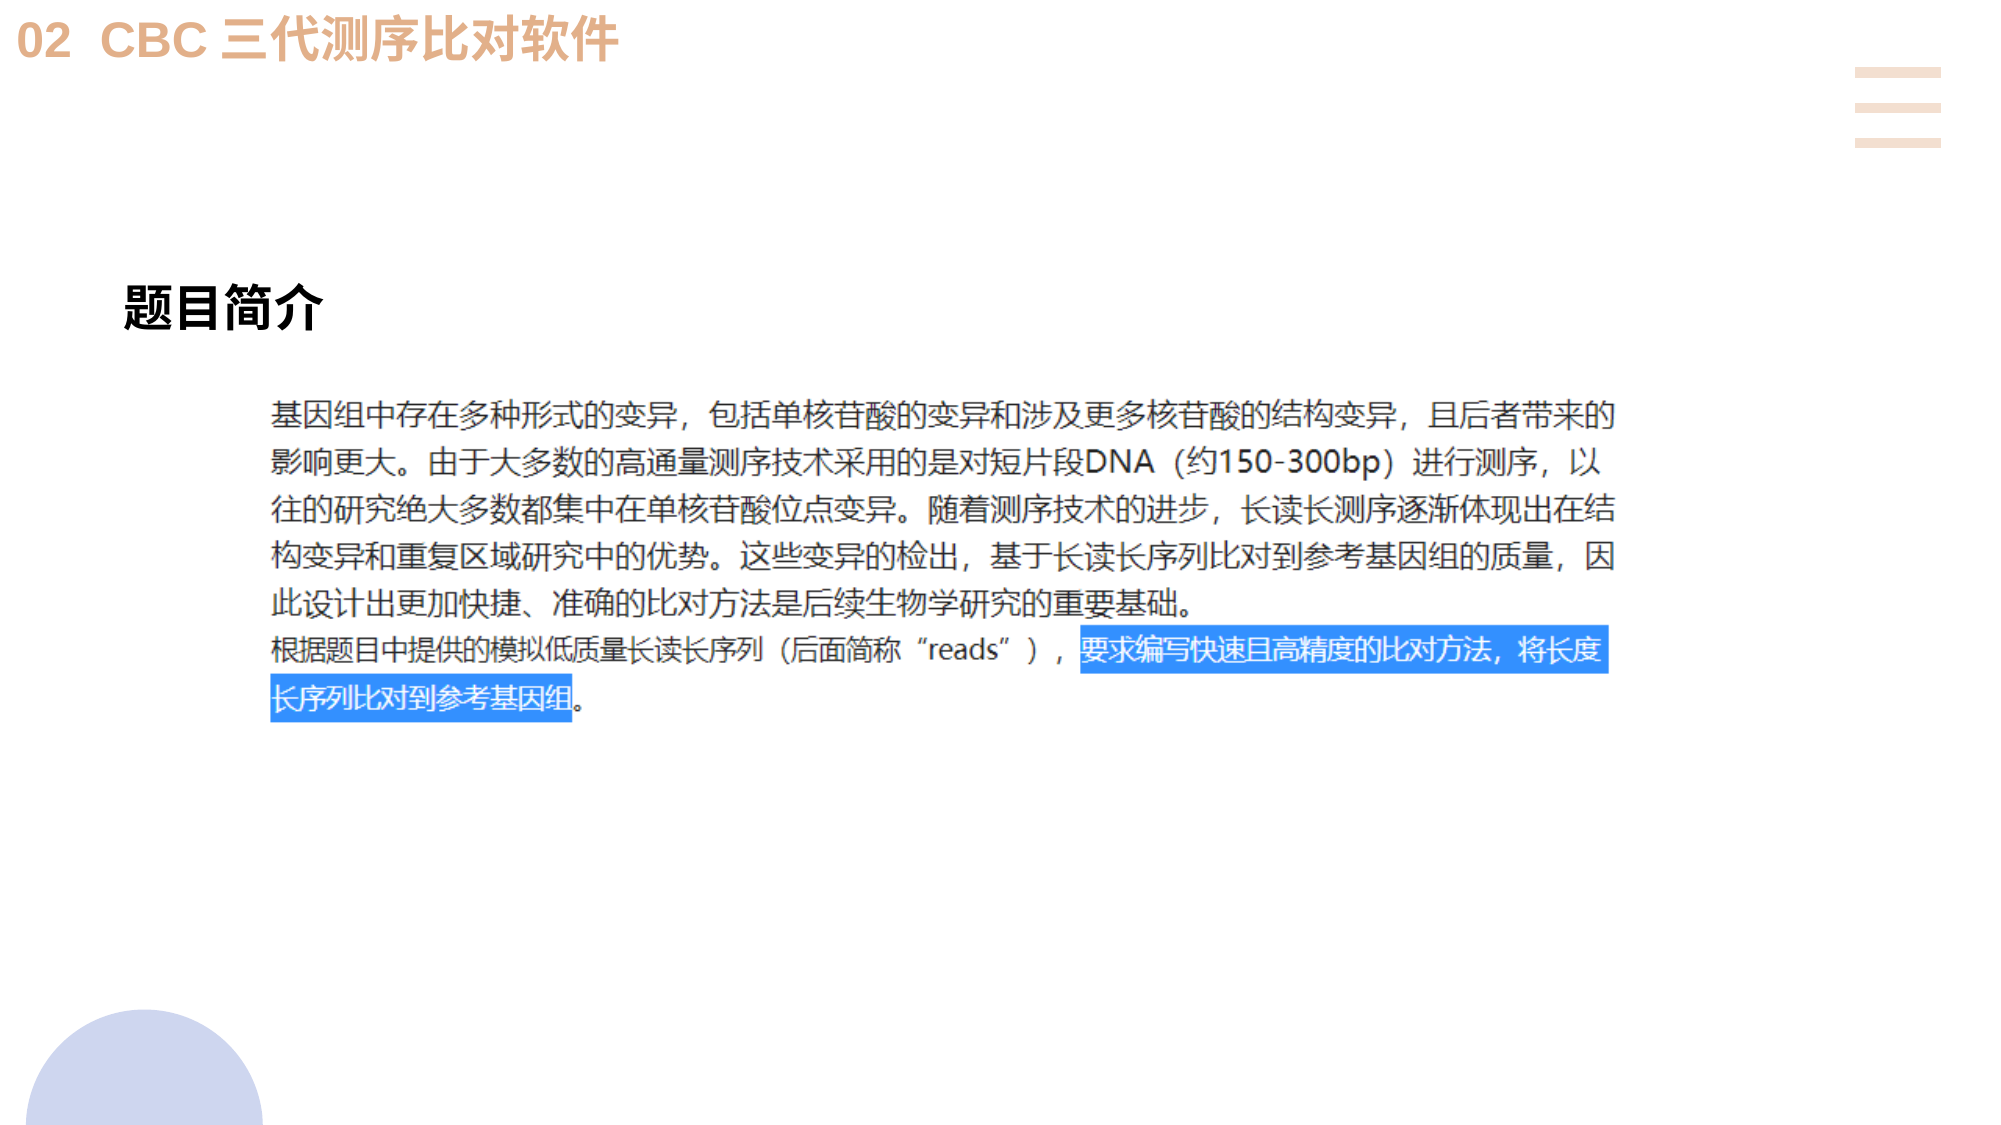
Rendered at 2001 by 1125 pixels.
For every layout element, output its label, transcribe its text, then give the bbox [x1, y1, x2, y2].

text_box 题目简介 [109, 268, 1818, 344]
picture [266, 393, 1620, 732]
text_box 02 CBC三代测序比对软件 [0, 0, 637, 76]
